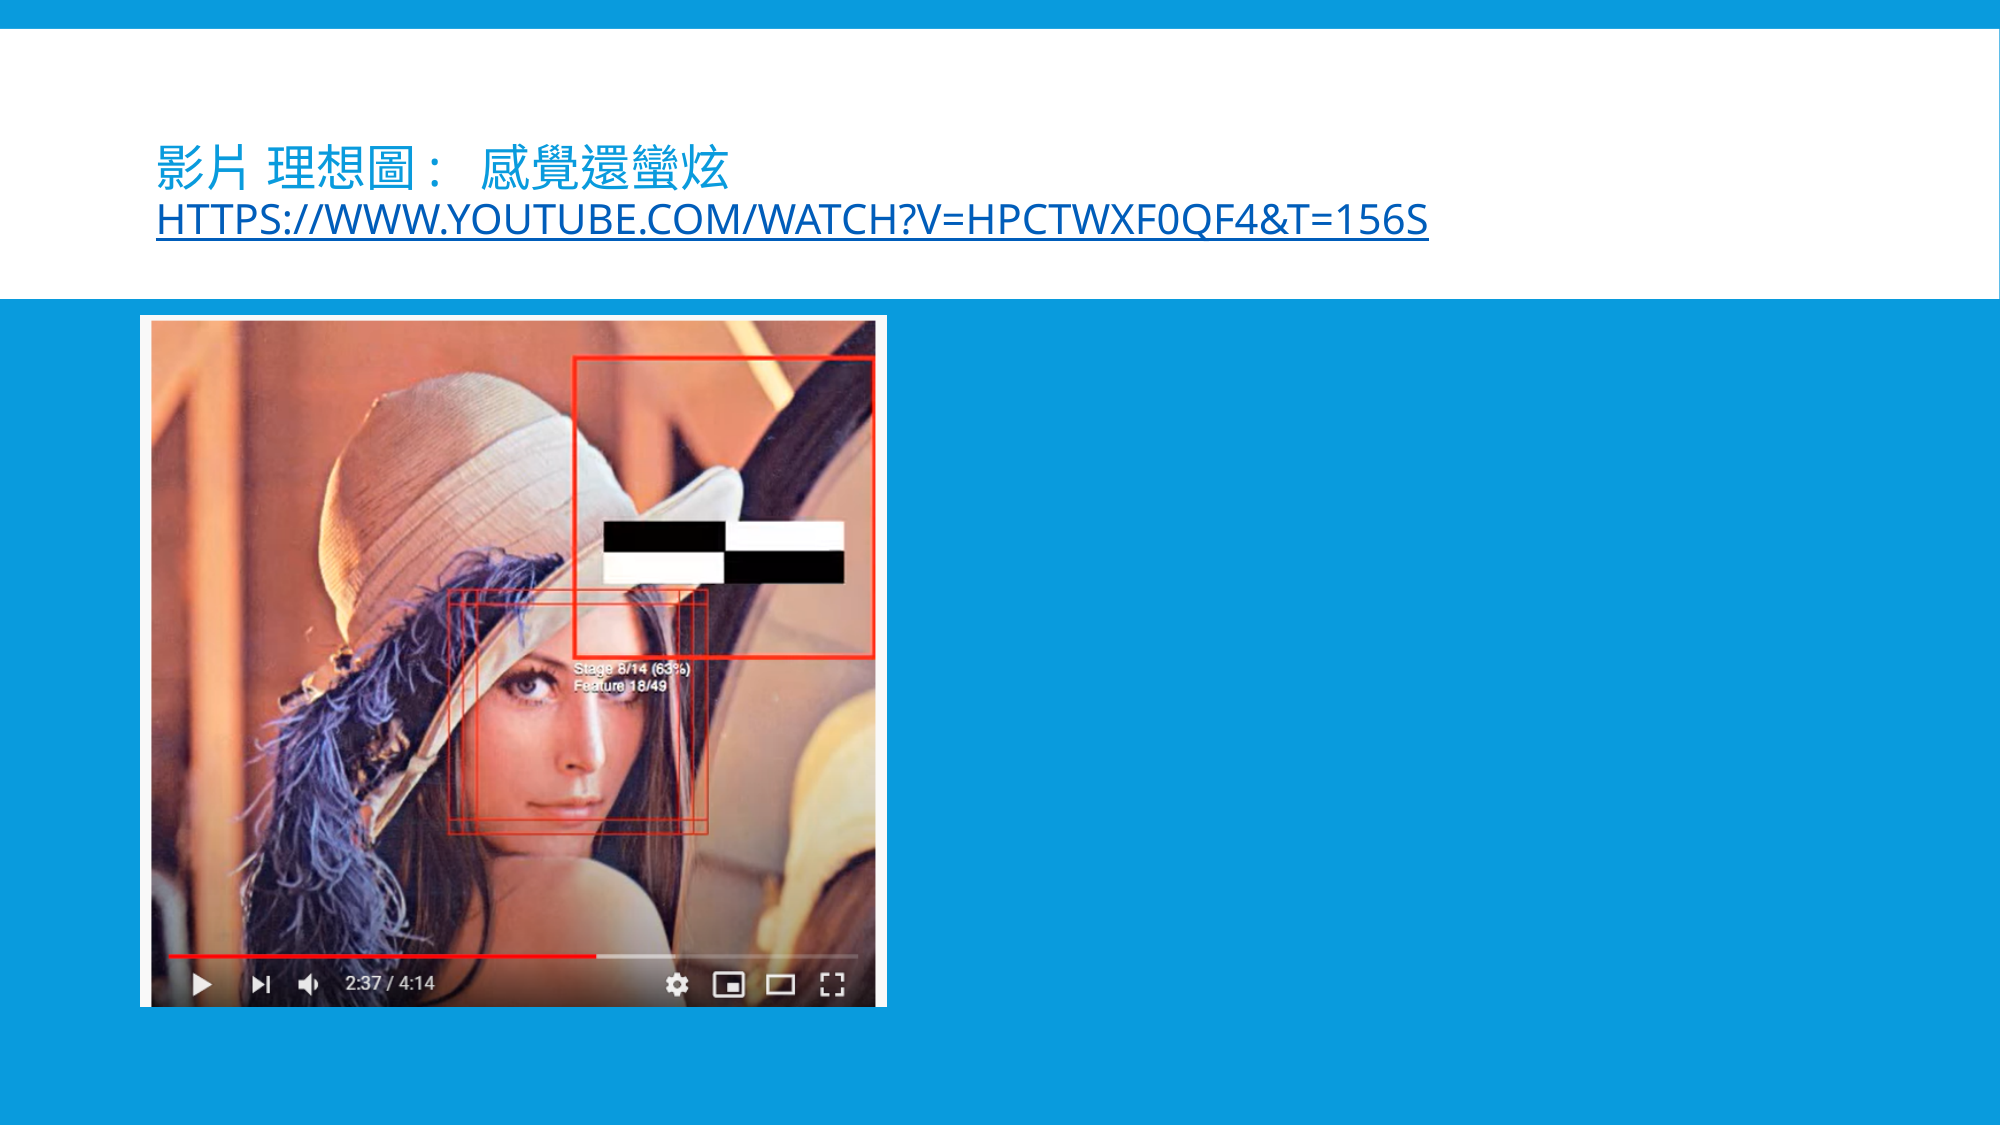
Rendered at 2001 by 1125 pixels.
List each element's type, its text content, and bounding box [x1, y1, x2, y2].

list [140, 315, 887, 1007]
title 影片 理想圖: 感覺還蠻炫 https://www.youtube.com/watch?v=hPCTwxF0qf4&t=156s [140, 122, 1563, 268]
